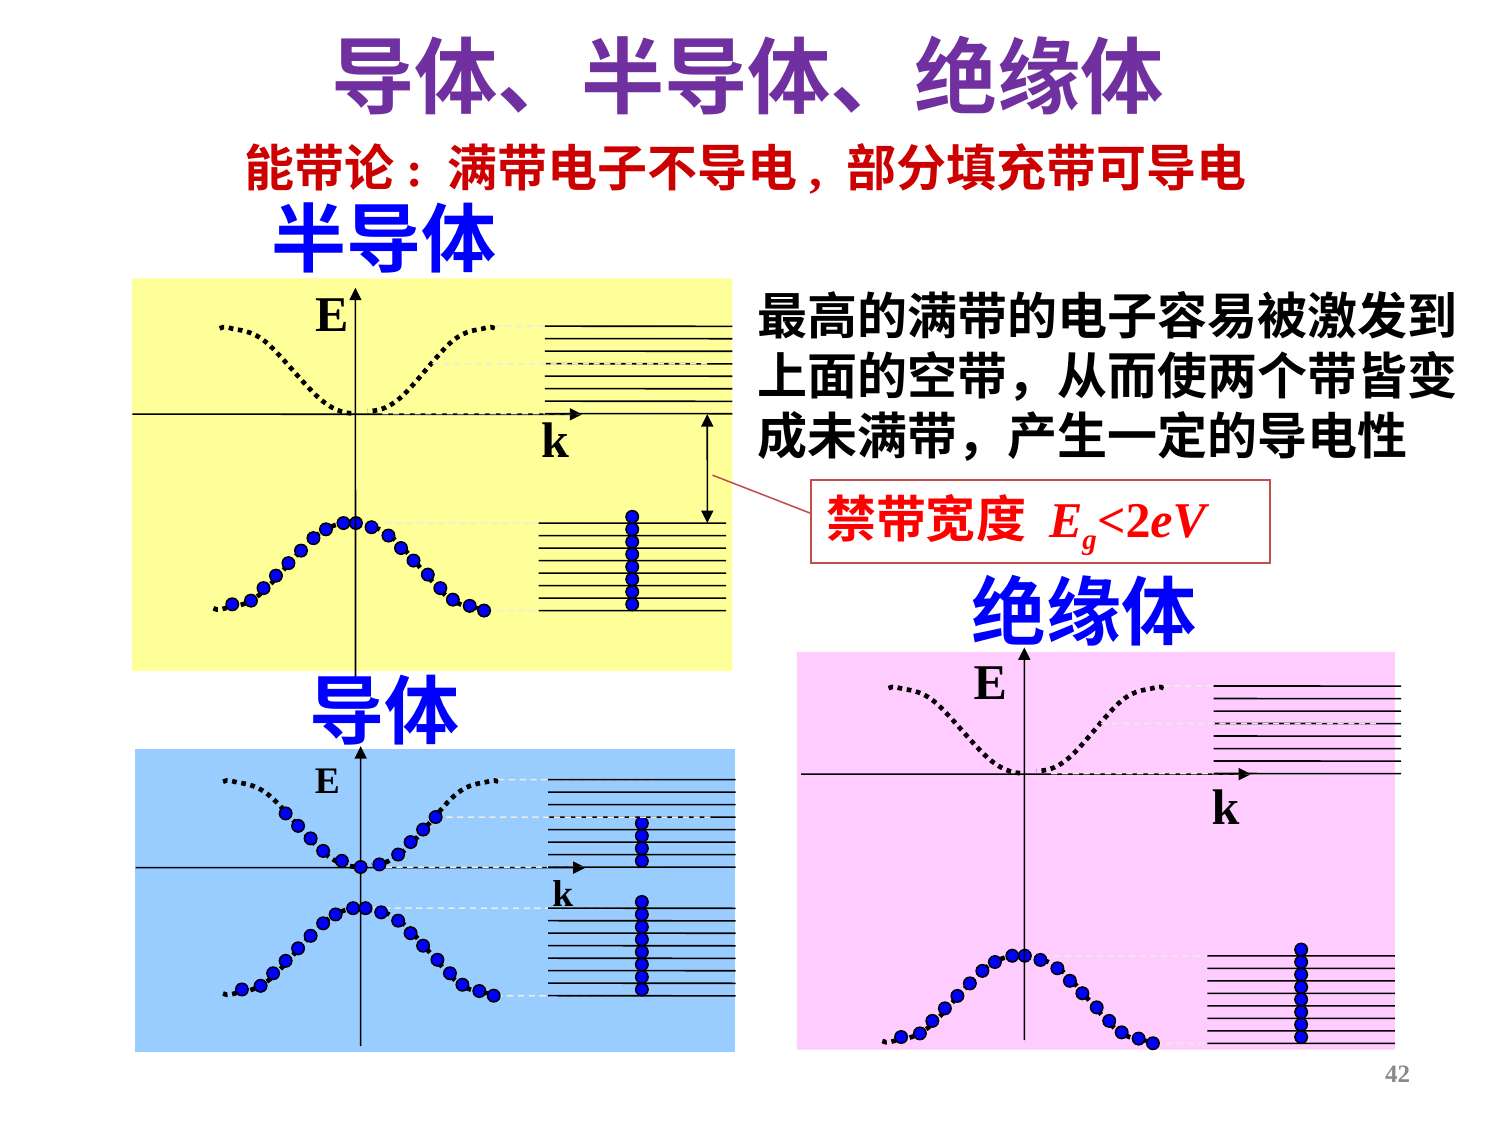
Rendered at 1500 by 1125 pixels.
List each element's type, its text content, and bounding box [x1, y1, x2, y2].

slide_number 42 [1074, 1042, 1425, 1103]
text_box 能带论: 满带电子不导电, 部分填充带可导电 [229, 129, 1273, 182]
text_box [132, 183, 1477, 681]
text_box 导体、半导体、绝缘体 [316, 16, 1179, 129]
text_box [796, 556, 1402, 1050]
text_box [135, 655, 736, 1052]
